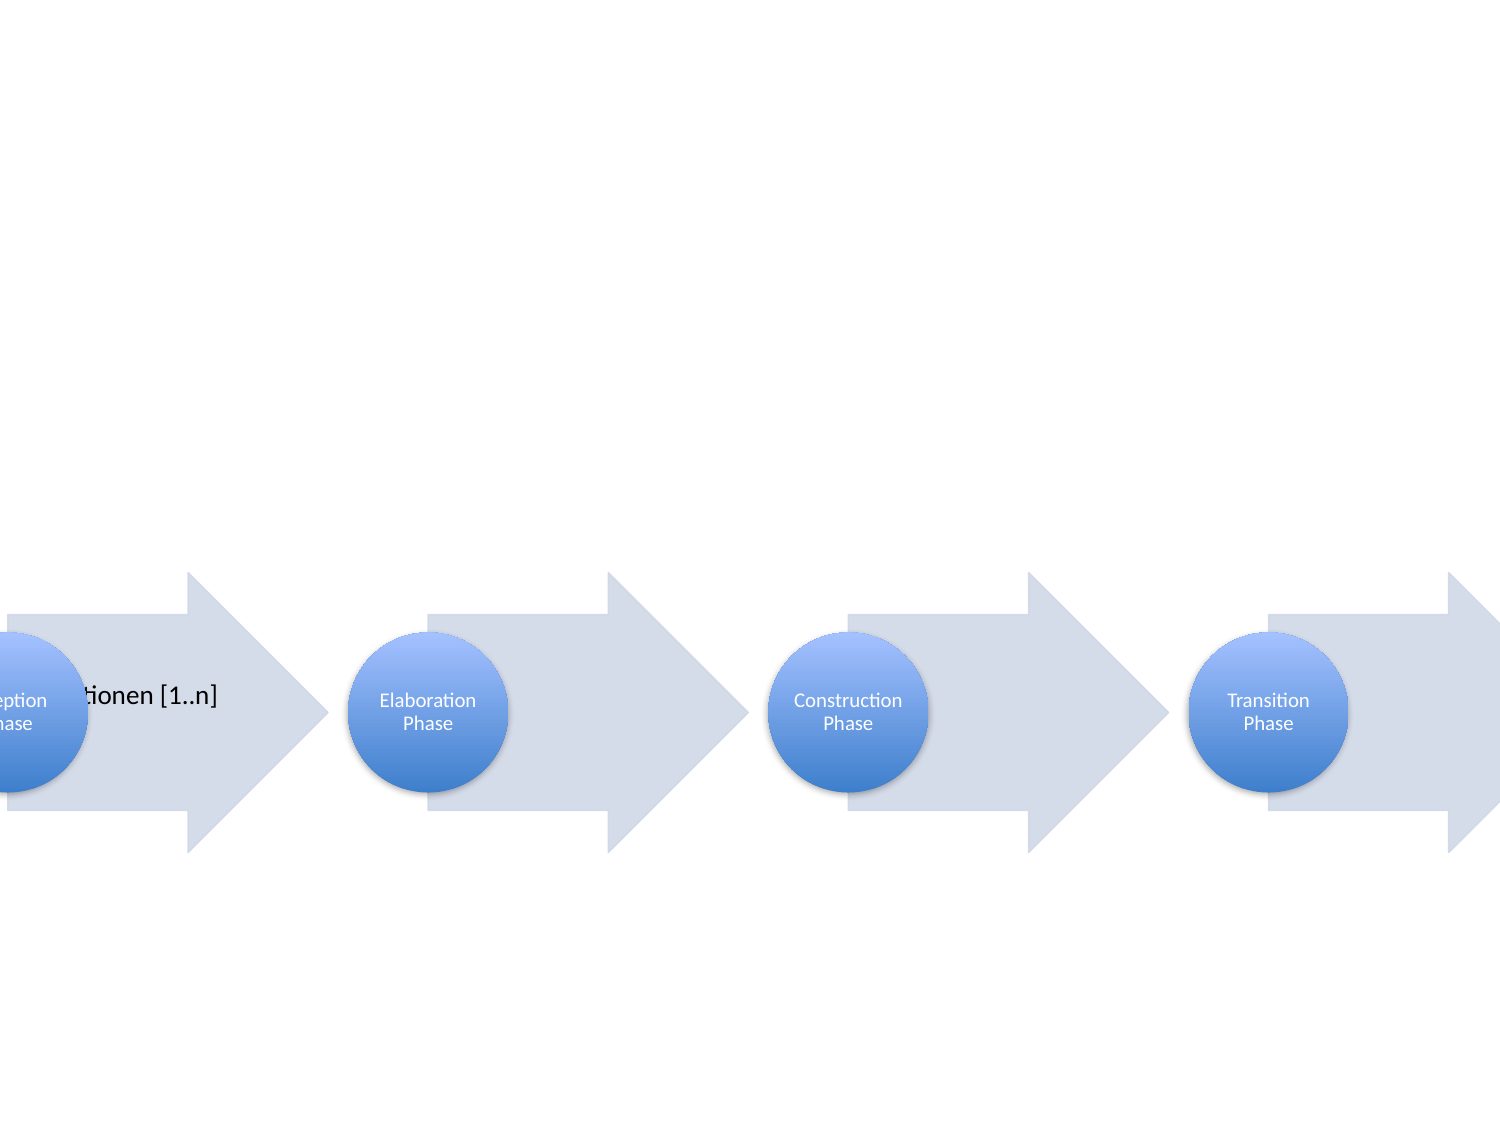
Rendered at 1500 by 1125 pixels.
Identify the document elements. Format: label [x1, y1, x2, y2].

list [0, 262, 1500, 1125]
